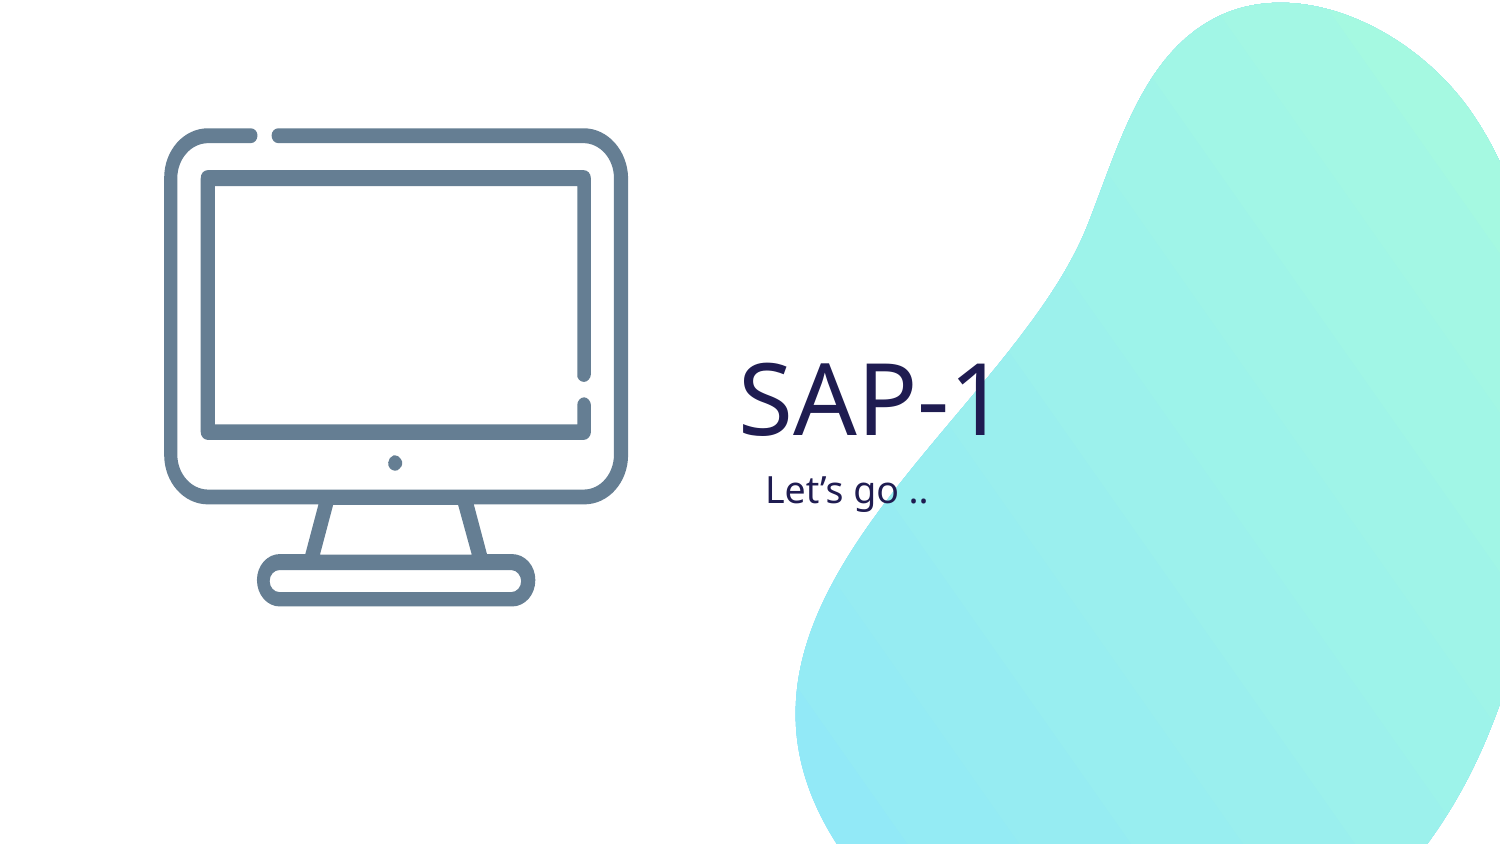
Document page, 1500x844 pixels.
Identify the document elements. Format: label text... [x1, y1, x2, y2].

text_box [163, 128, 629, 607]
subtitle Let’s go .. [750, 450, 975, 581]
text_box [795, 2, 1500, 844]
title SAP-1 [723, 266, 1197, 471]
